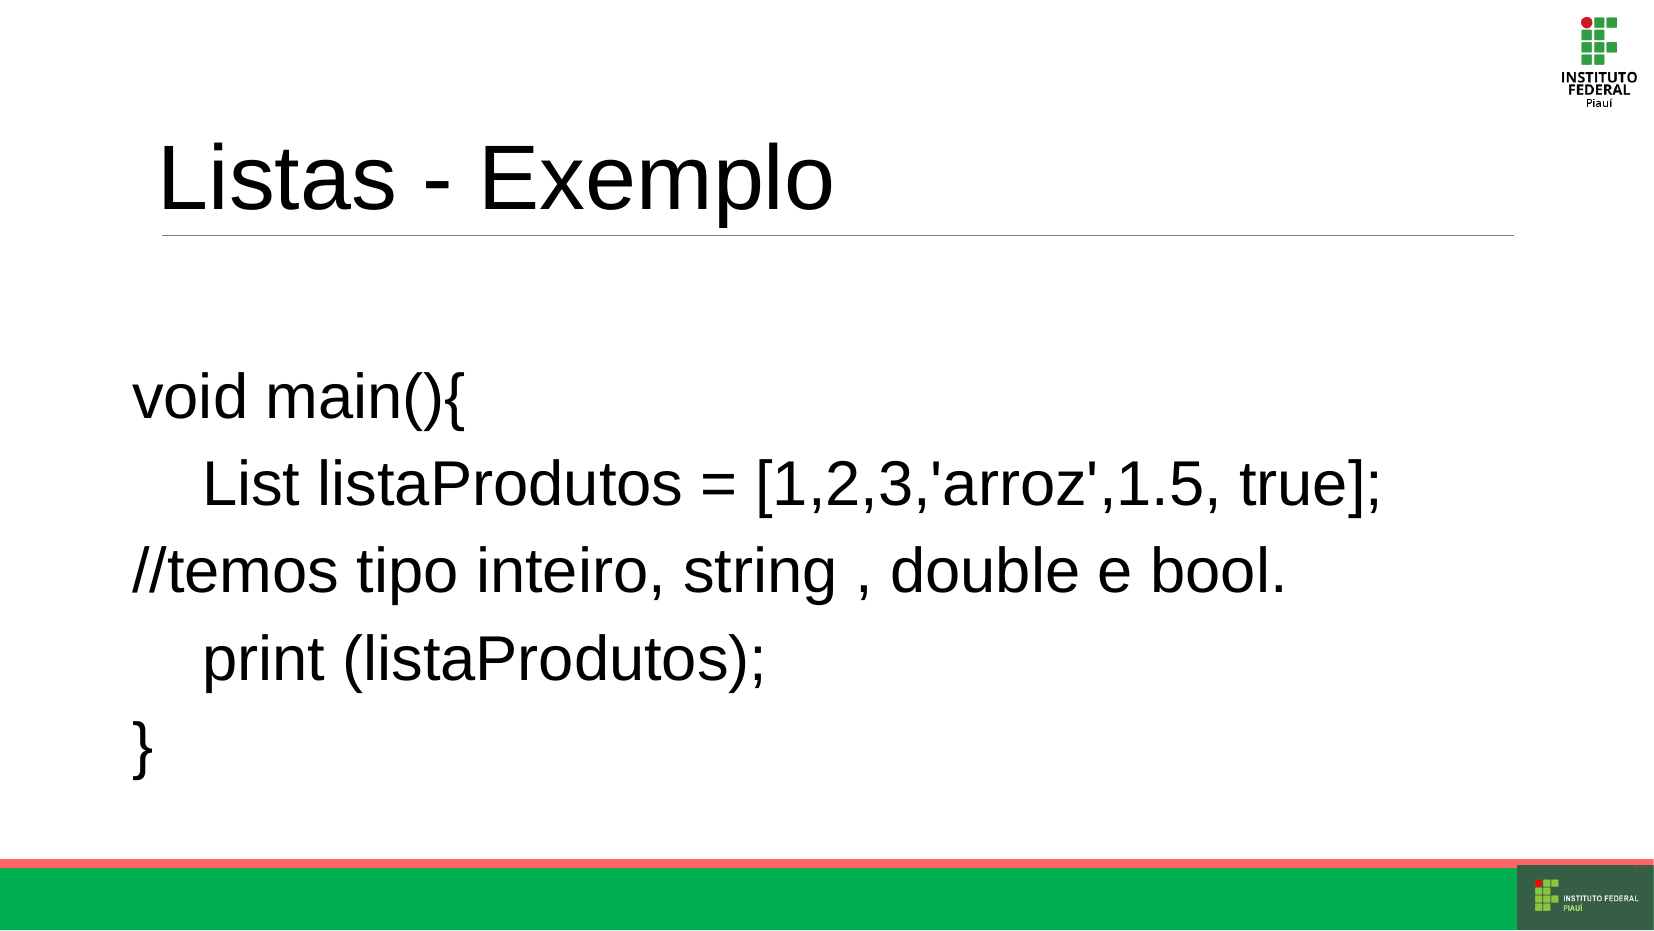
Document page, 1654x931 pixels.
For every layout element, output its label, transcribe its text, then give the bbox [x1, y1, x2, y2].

text_box void main(){ List listaProdutos = [1,2,3,'arroz',1.5, true]; //temos tipo inteiro, string , double e bool. print (listaProdutos); } [111, 313, 1600, 790]
picture [1544, 15, 1654, 109]
text_box Listas - Exemplo [157, 119, 1546, 227]
picture [1517, 865, 1654, 930]
